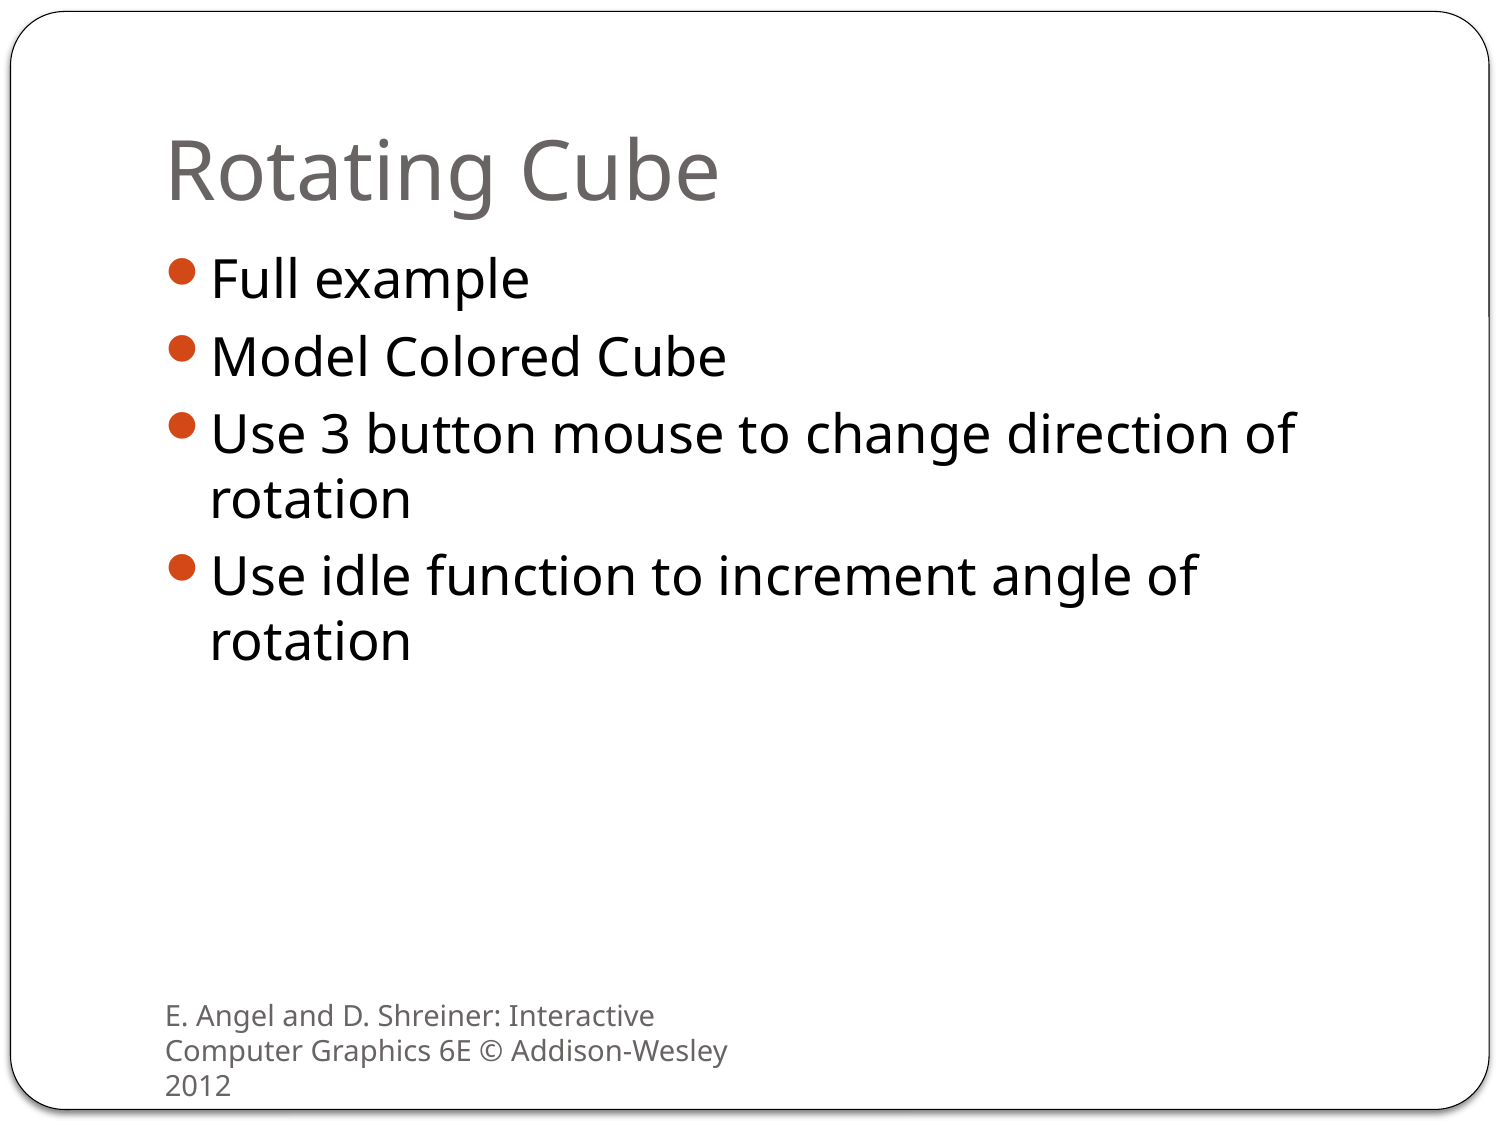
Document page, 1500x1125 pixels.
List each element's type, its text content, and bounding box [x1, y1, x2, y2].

list Full example Model Colored Cube Use 3 button mouse to change direction of rotation Use idle function to increment angle of rotation [150, 237, 1425, 988]
footer E. Angel and D. Shreiner: Interactive Computer Graphics 6E © Addison-Wesley 2012 [150, 1012, 800, 1088]
title Rotating Cube [150, 45, 1425, 233]
